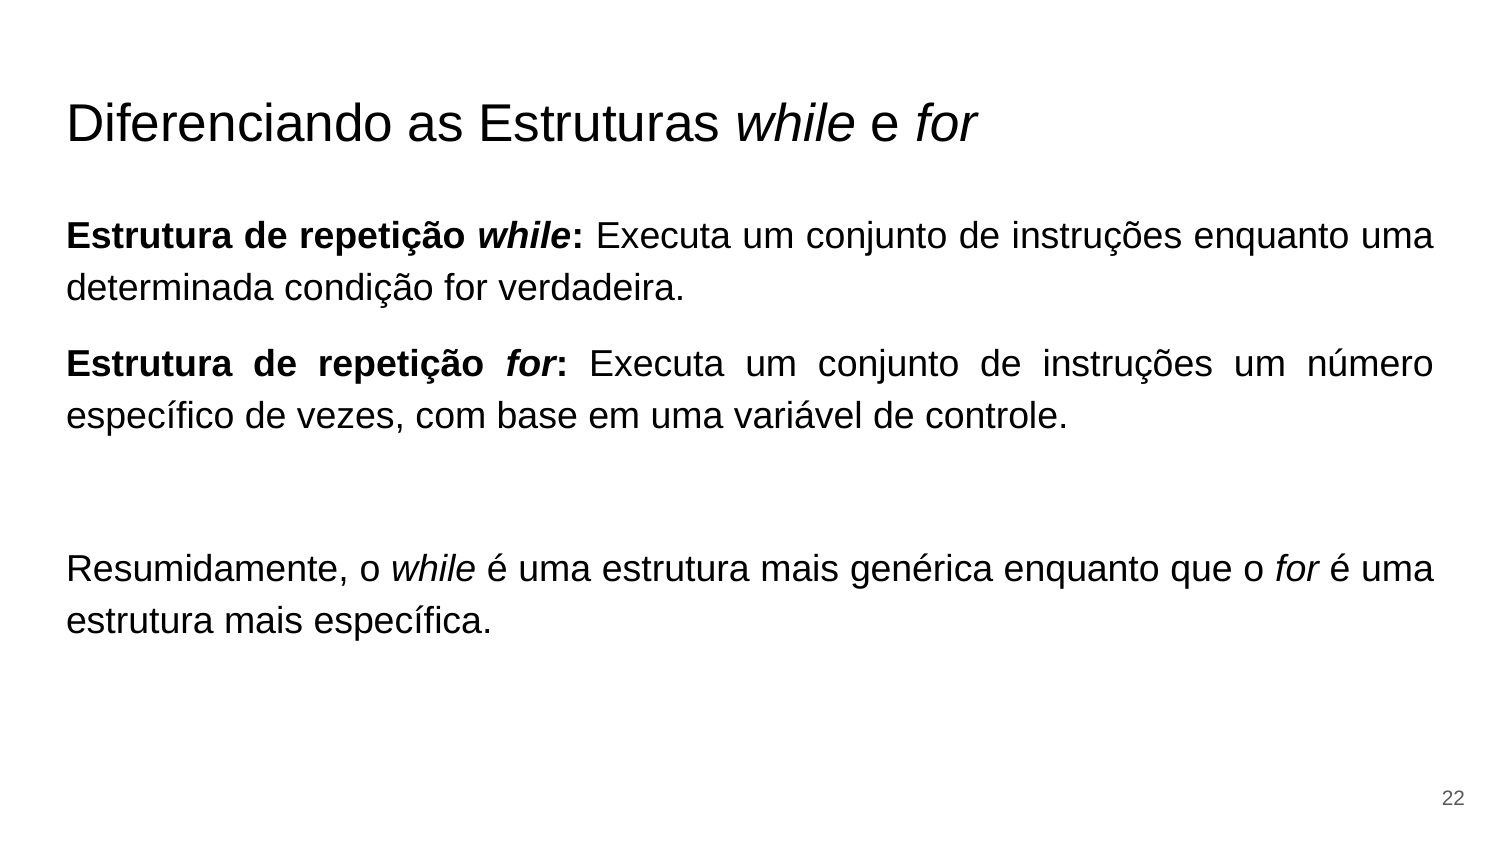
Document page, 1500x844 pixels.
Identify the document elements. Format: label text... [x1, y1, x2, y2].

list Estrutura de repetição while: Executa um conjunto de instruções enquanto uma determinada condição for verdadeira. Estrutura de repetição for: Executa um conjunto de instruções um número específico de vezes, com base em uma variável de controle. Resumidamente, o while é uma estrutura mais genérica enquanto que o for é uma estrutura mais específica. [51, 189, 1449, 750]
slide_number ‹#› [1389, 764, 1480, 830]
title Diferenciando as Estruturas while e for [51, 72, 1449, 167]
